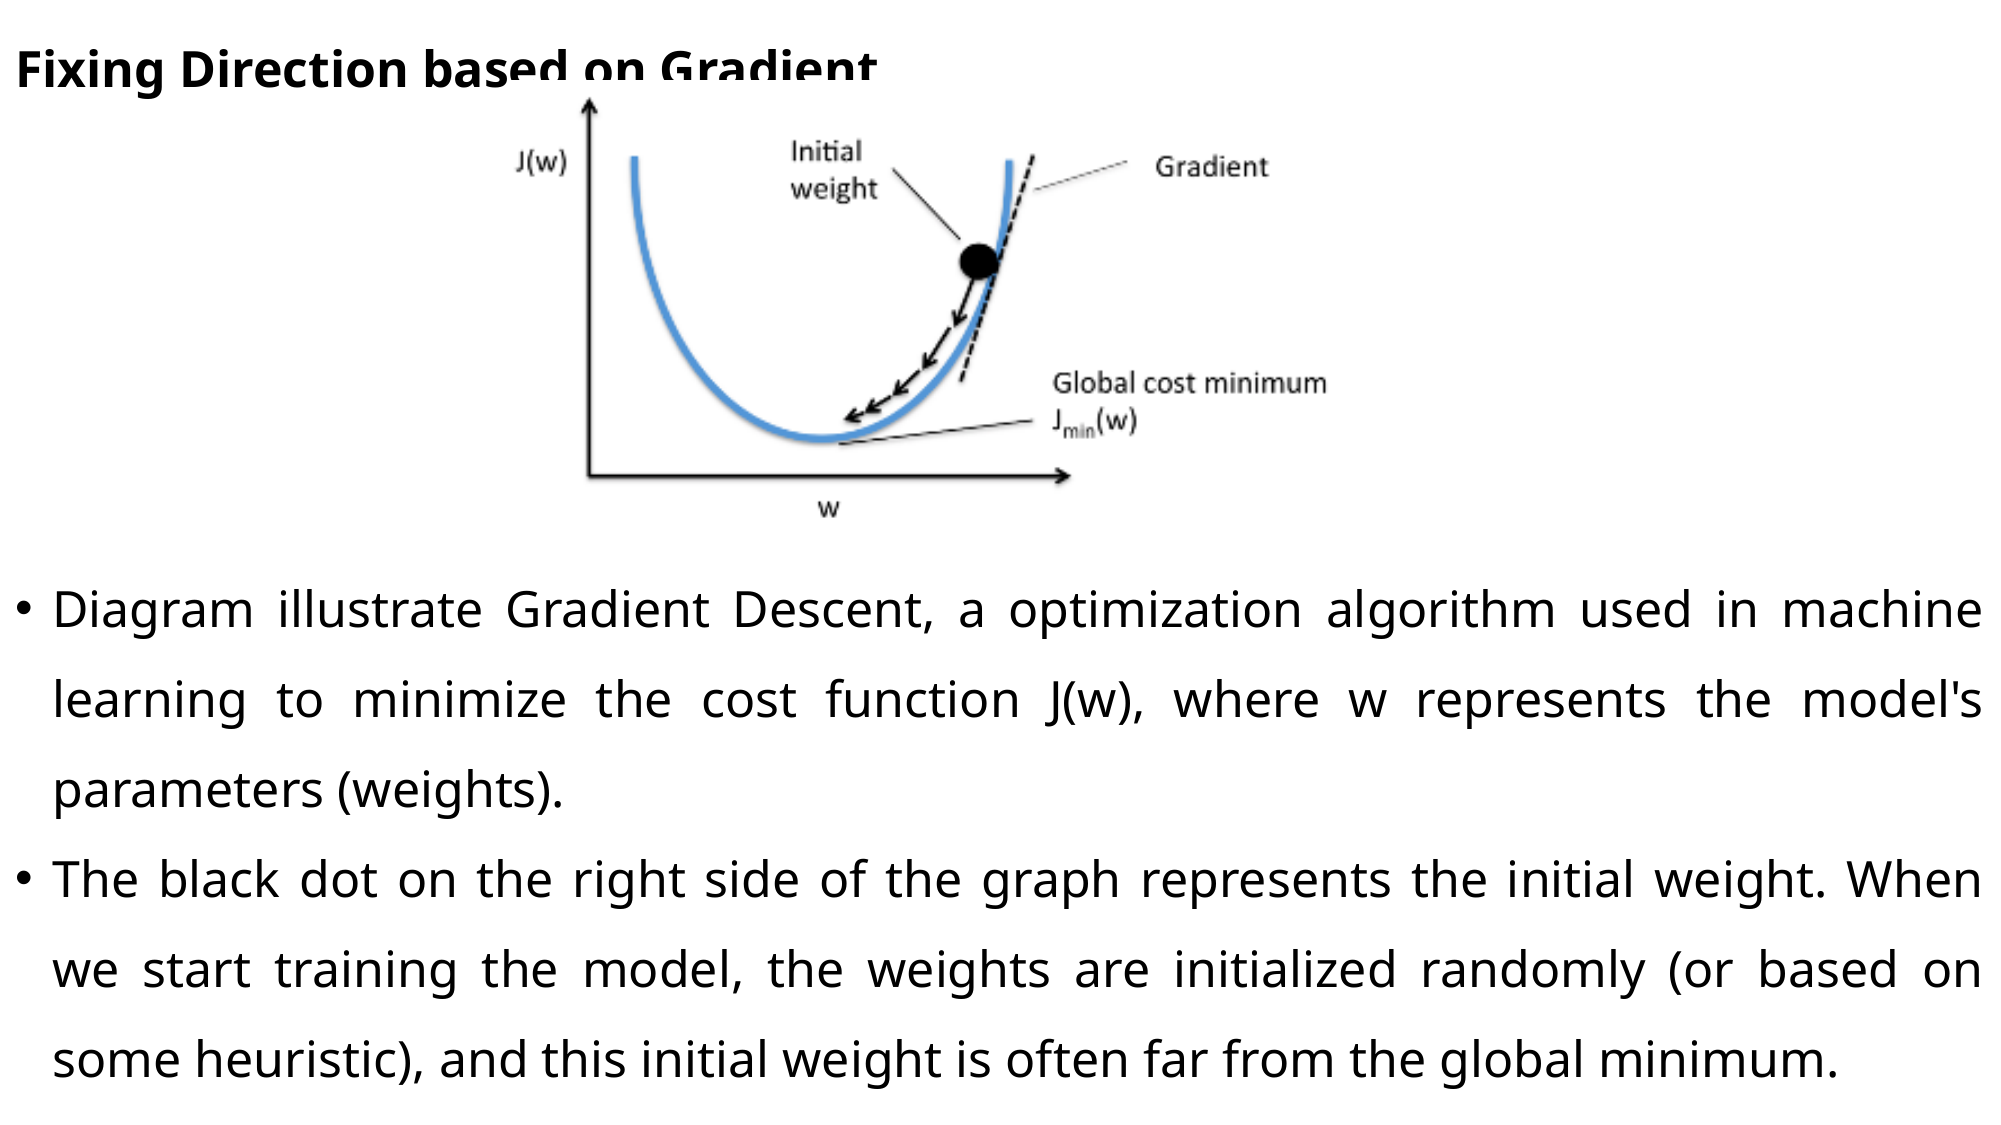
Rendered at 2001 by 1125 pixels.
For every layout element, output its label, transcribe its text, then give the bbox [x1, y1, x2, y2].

picture [508, 80, 1432, 563]
list Fixing Direction based on Gradient Diagram illustrate Gradient Descent, a optimization algorithm used in machine learning to minimize the cost function J(w), where w represents the model's parameters (weights). The black dot on the right side of the graph represents the initial weight. When we start training the model, the weights are initialized randomly (or based on some heuristic), and this initial weight is often far from the global minimum. [0, 0, 2000, 1125]
